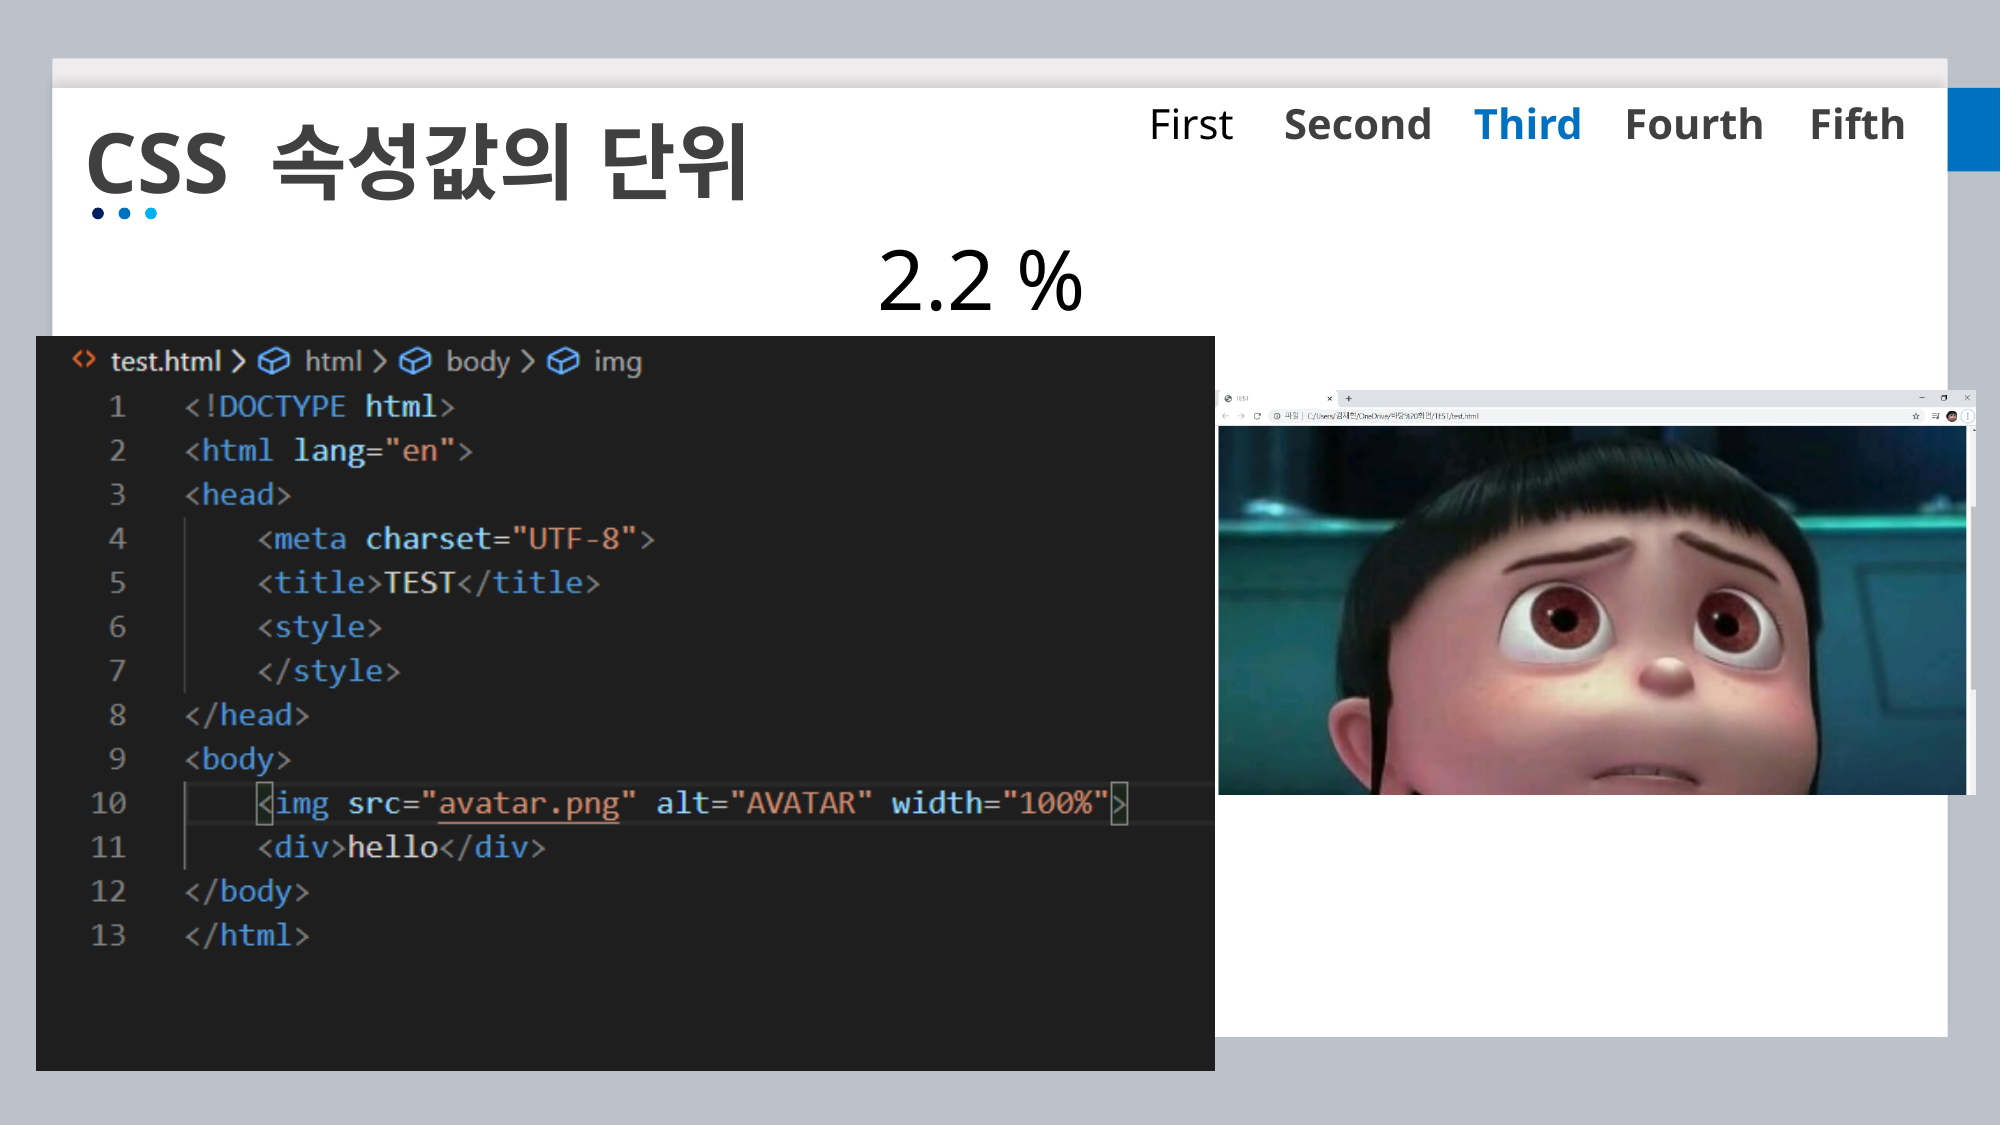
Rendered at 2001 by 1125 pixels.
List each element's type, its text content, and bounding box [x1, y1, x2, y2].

text_box 2.2 % [863, 220, 1137, 335]
text_box Fifth [1794, 90, 1922, 155]
text_box Third [1459, 90, 1598, 155]
text_box [90, 206, 105, 221]
text_box CSS 속성값의 단위 [69, 103, 768, 218]
text_box [143, 206, 158, 221]
text_box Fourth [1609, 90, 1780, 155]
text_box First [1134, 90, 1249, 155]
text_box [1947, 87, 2000, 172]
text_box Second [1269, 90, 1448, 155]
text_box [117, 206, 132, 221]
picture [36, 336, 1976, 1071]
